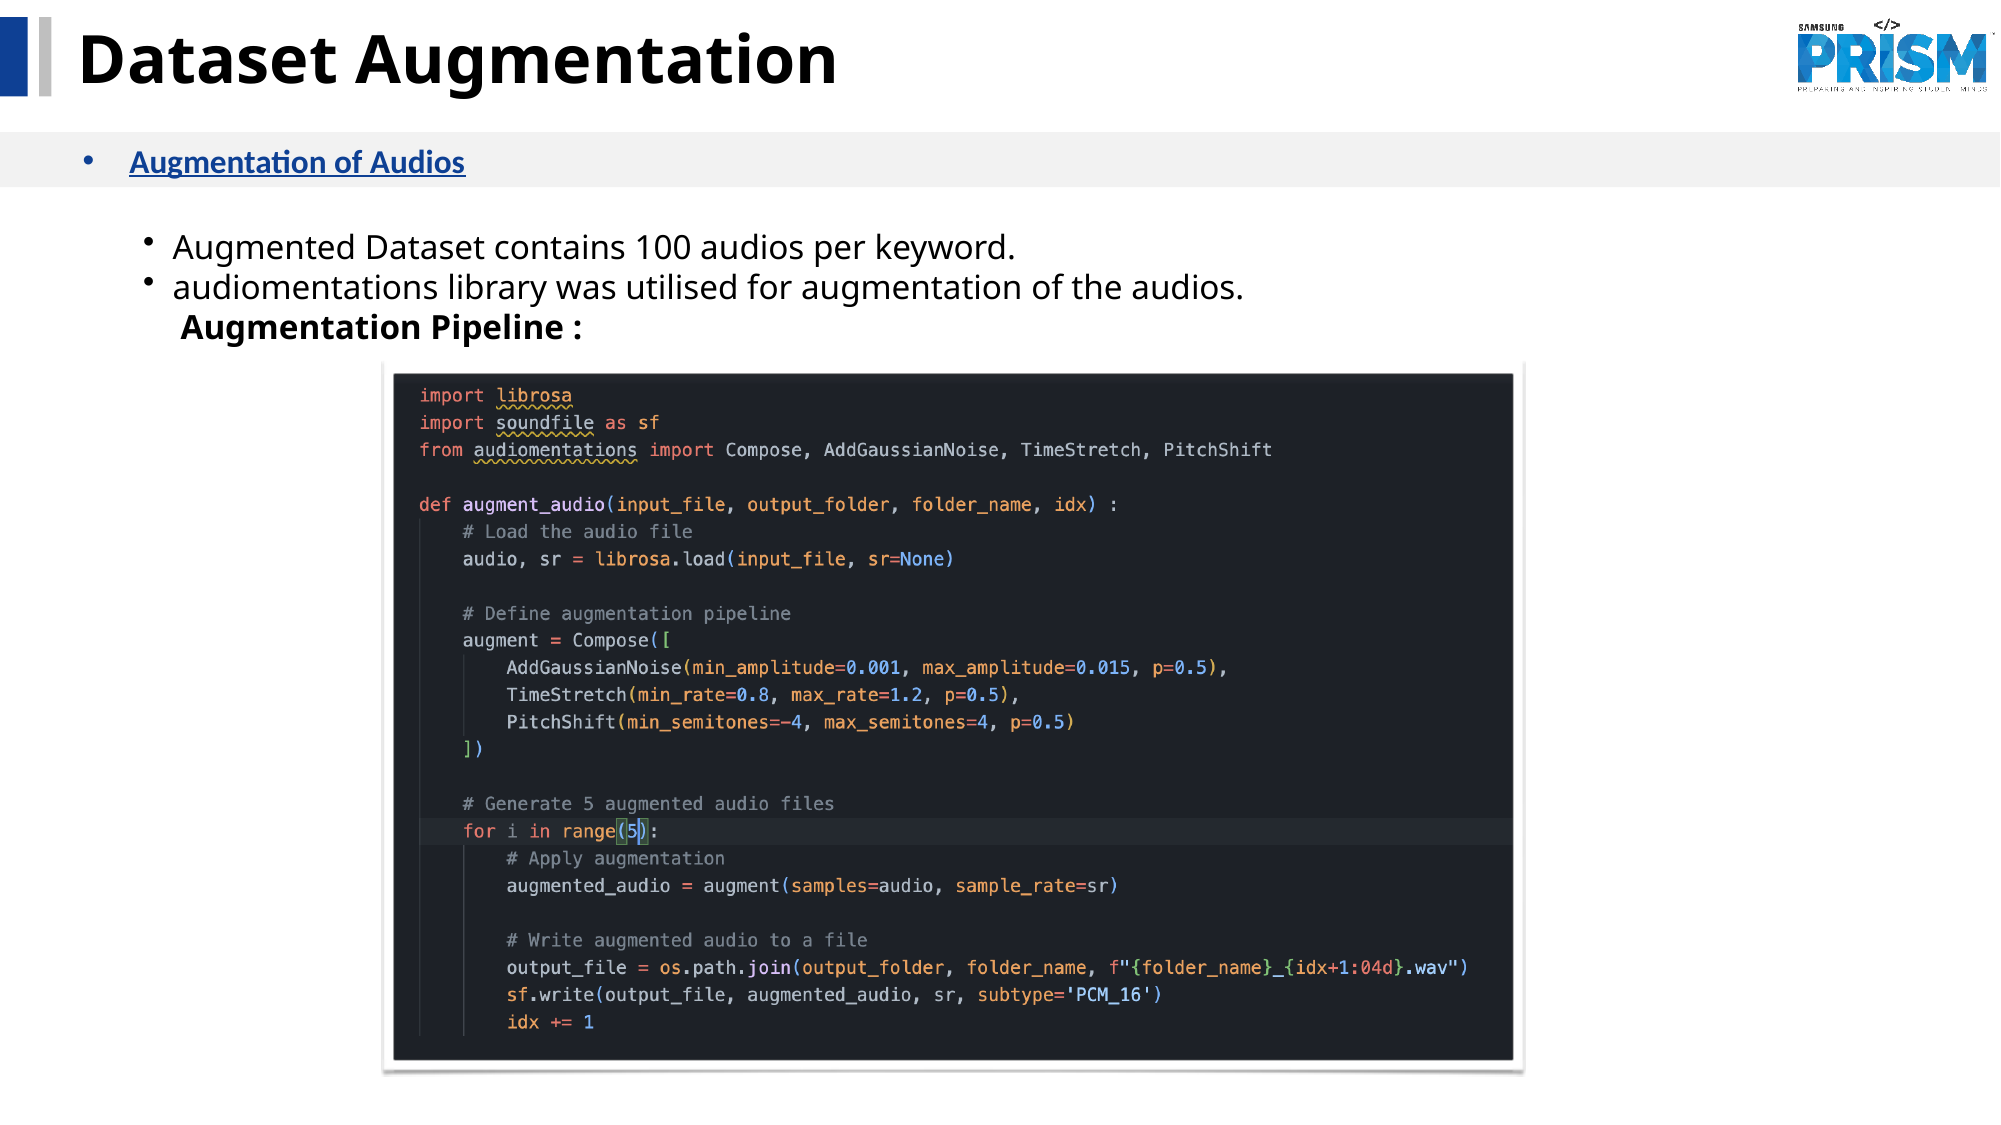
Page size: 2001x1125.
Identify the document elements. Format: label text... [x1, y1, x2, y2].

text_box [39, 17, 52, 97]
picture [1794, 16, 2000, 96]
text_box Dataset Augmentation [70, 9, 1598, 105]
text_box Augmentation of Audios [0, 132, 2000, 188]
text_box [0, 17, 28, 97]
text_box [380, 360, 1530, 1077]
text_box Augmented Dataset contains 100 audios per keyword. audiomentations library was utilised for augmentation of the audios. Augmentation Pipeline : [135, 218, 1774, 354]
